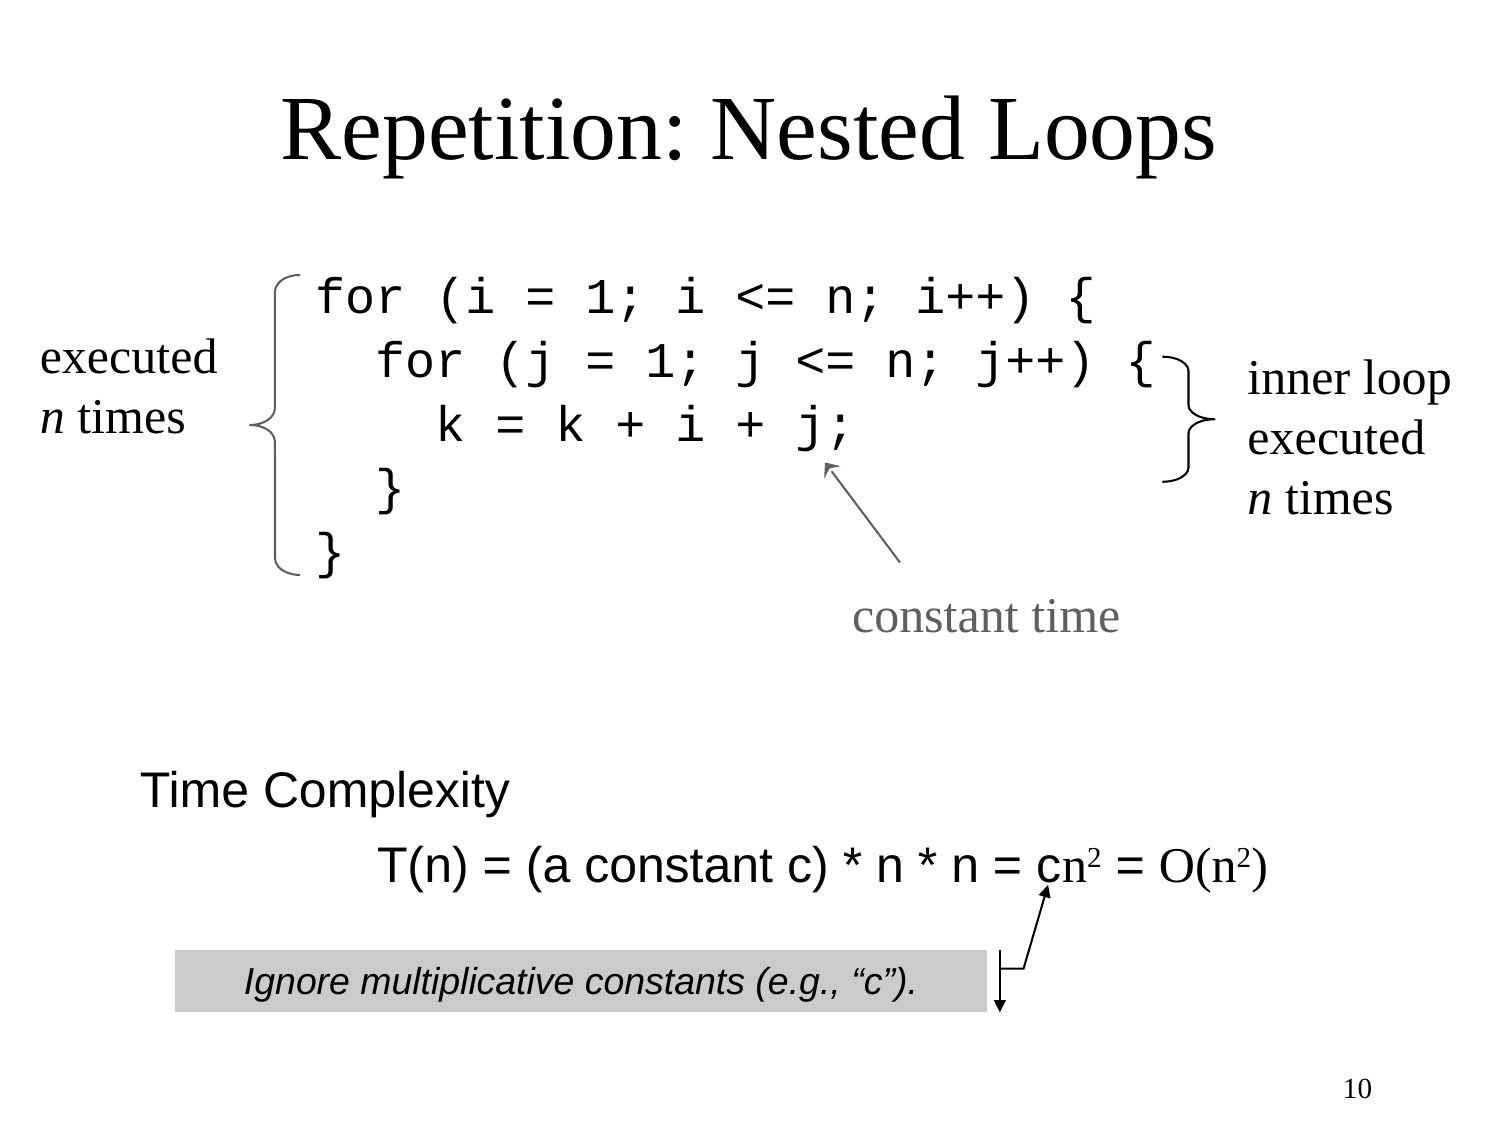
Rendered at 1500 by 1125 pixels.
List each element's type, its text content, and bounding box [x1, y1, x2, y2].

slide_number 10 [1074, 1049, 1388, 1125]
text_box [1162, 337, 1467, 533]
text_box Time Complexity [124, 749, 563, 825]
title Repetition: Nested Loops [112, 46, 1388, 200]
list for (i = 1; i <= n; i++) { for (j = 1; j <= n; j++) { k = k + i + j; } } [300, 262, 1200, 600]
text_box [24, 274, 300, 575]
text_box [824, 462, 1136, 650]
text_box Ignore multiplicative constants (e.g., “c”). [993, 884, 1051, 1013]
text_box T(n) = (a constant c) * n * n = cn2 = O(n2) [362, 824, 1325, 900]
text_box Ignore multiplicative constants (e.g., “c”). [175, 950, 987, 1012]
